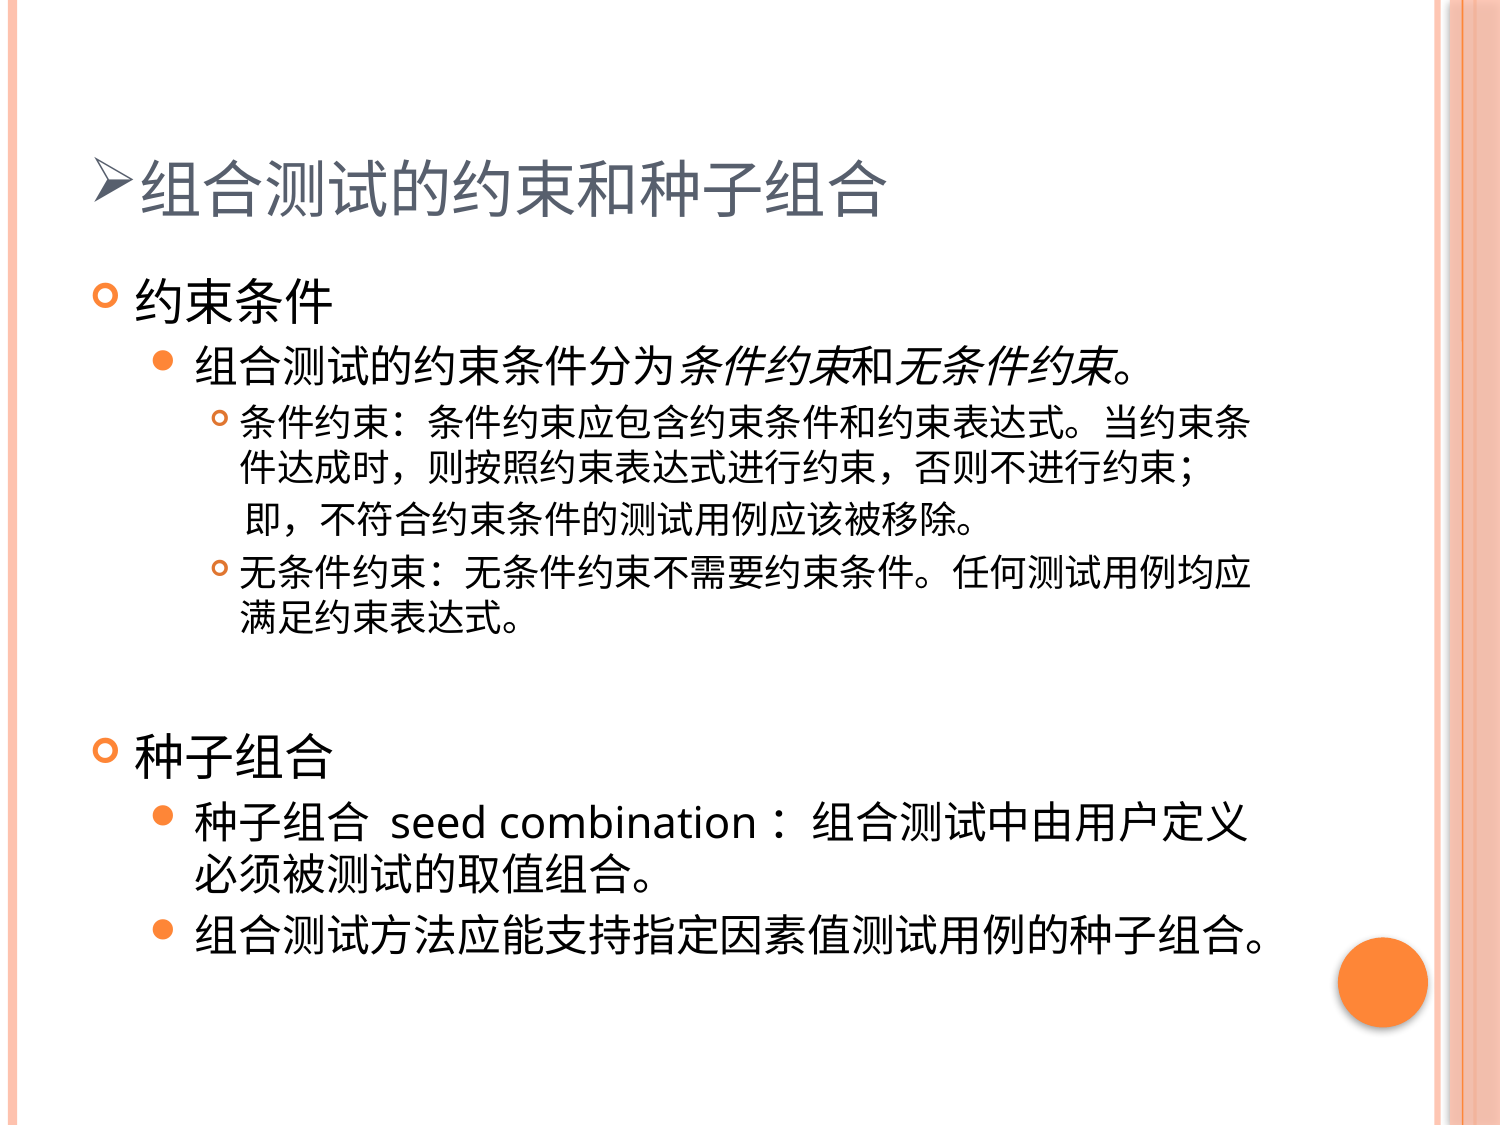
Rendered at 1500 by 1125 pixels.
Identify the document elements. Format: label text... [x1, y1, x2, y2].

title 组合测试的约束和种子组合 [75, 45, 1300, 233]
list 约束条件 组合测试的约束条件分为条件约束和无条件约束。 条件约束：条件约束应包含约束条件和约束表达式。当约束条件达成时，则按照约束表达式进行约束，否则不进行约束； 即，不符合约束条件的测试用例应该被移除。 无条件约束：无条件约束不需要约束条件。任何测试用例均应满足约束表达式。 种子组合 种子组合 seed combination：组合测试中由用户定义必须被测试的取值组合。 组合测试方法应能支持指定因素值测试用例的种子组合。 [75, 262, 1300, 1062]
